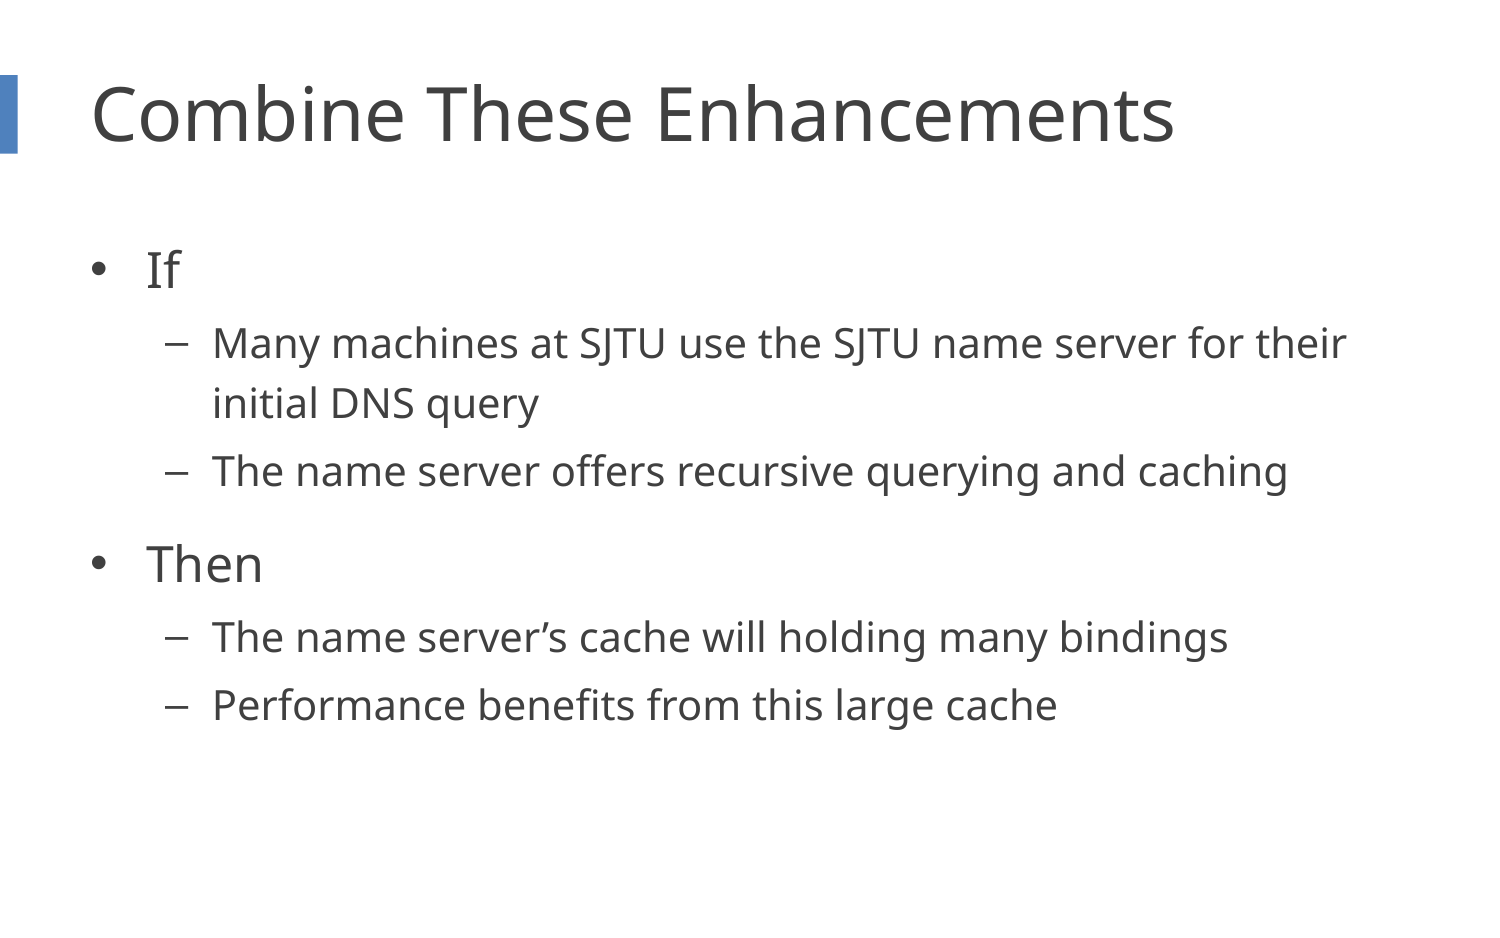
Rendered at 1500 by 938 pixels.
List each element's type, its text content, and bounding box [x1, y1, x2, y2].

title Combine These Enhancements [75, 37, 1425, 186]
list If Many machines at SJTU use the SJTU name server for their initial DNS query The name server offers recursive querying and caching Then The name server’s cache will holding many bindings Performance benefits from this large cache [75, 218, 1425, 838]
